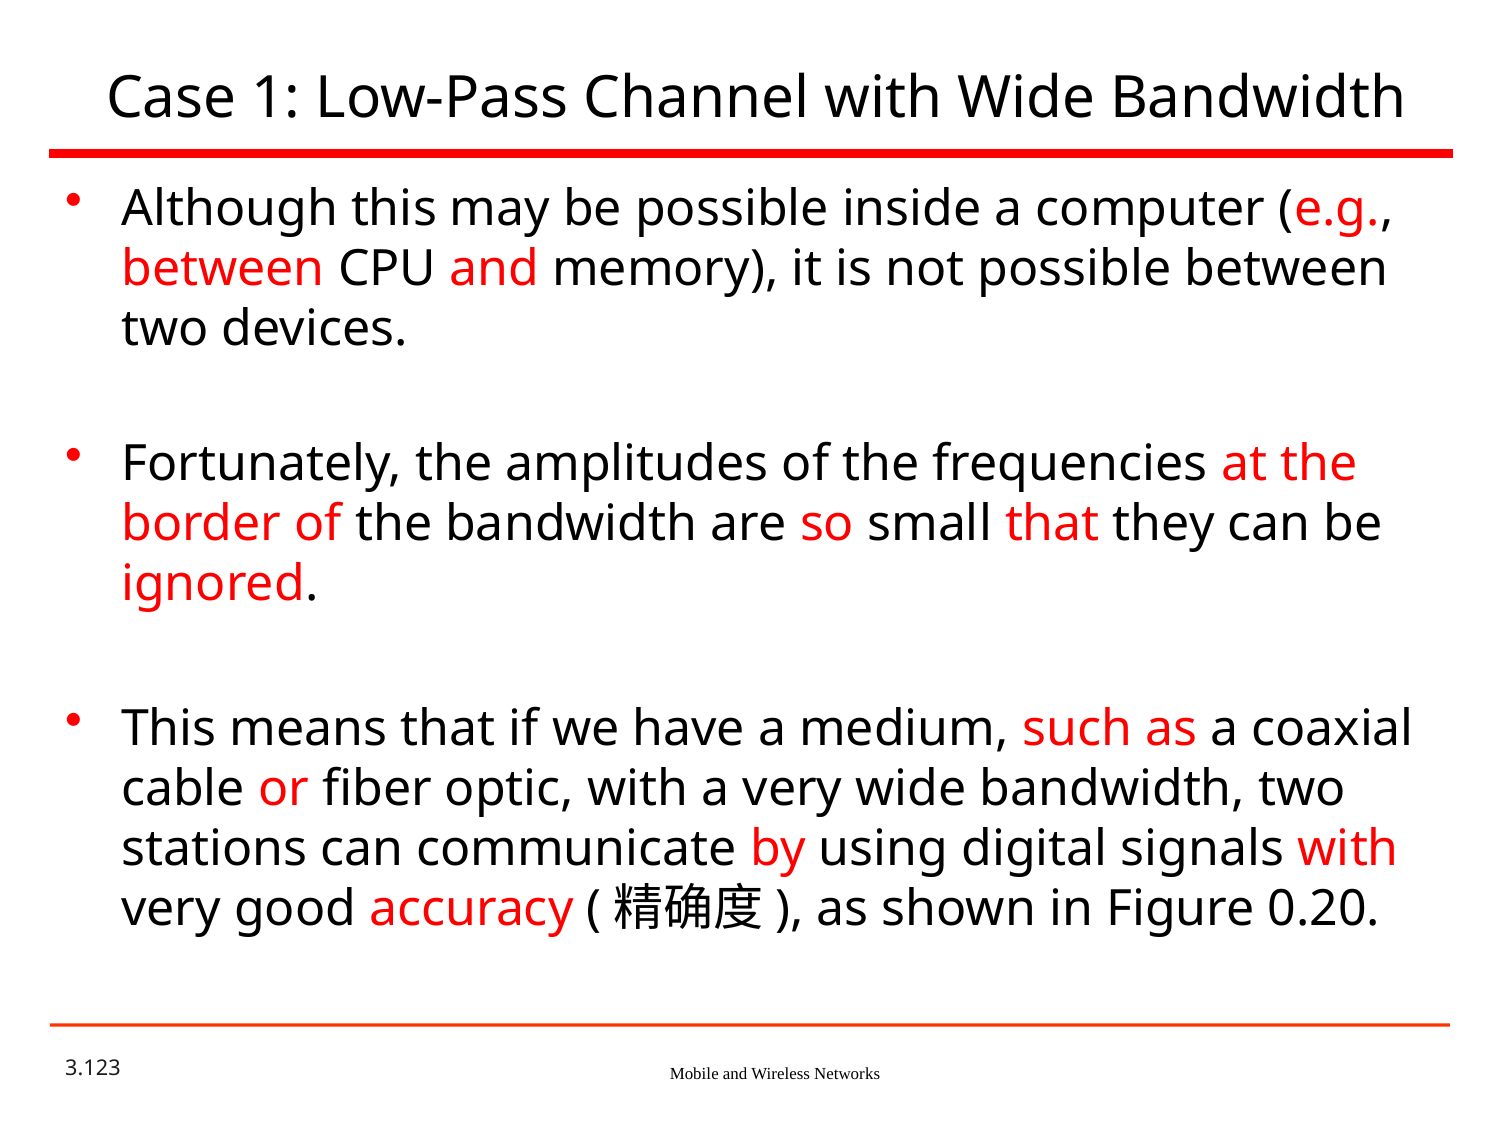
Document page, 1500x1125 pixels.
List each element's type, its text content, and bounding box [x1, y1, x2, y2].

title Case 1: Low-Pass Channel with Wide Bandwidth [62, 49, 1451, 138]
text_box [75, 138, 938, 150]
list Although this may be possible inside a computer (e.g., between CPU and memory), it is not possible between two devices. Fortunately, the amplitudes of the frequencies at the border of the bandwidth are so small that they can be ignored. This means that if we have a medium, such as a coaxial cable or fiber optic, with a very wide bandwidth, two stations can communicate by using digital signals with very good accuracy (精确度), as shown in Figure 0.20. [49, 167, 1451, 1013]
slide_number 3.123 [49, 1037, 363, 1088]
footer Mobile and Wireless Networks [512, 1037, 1038, 1089]
